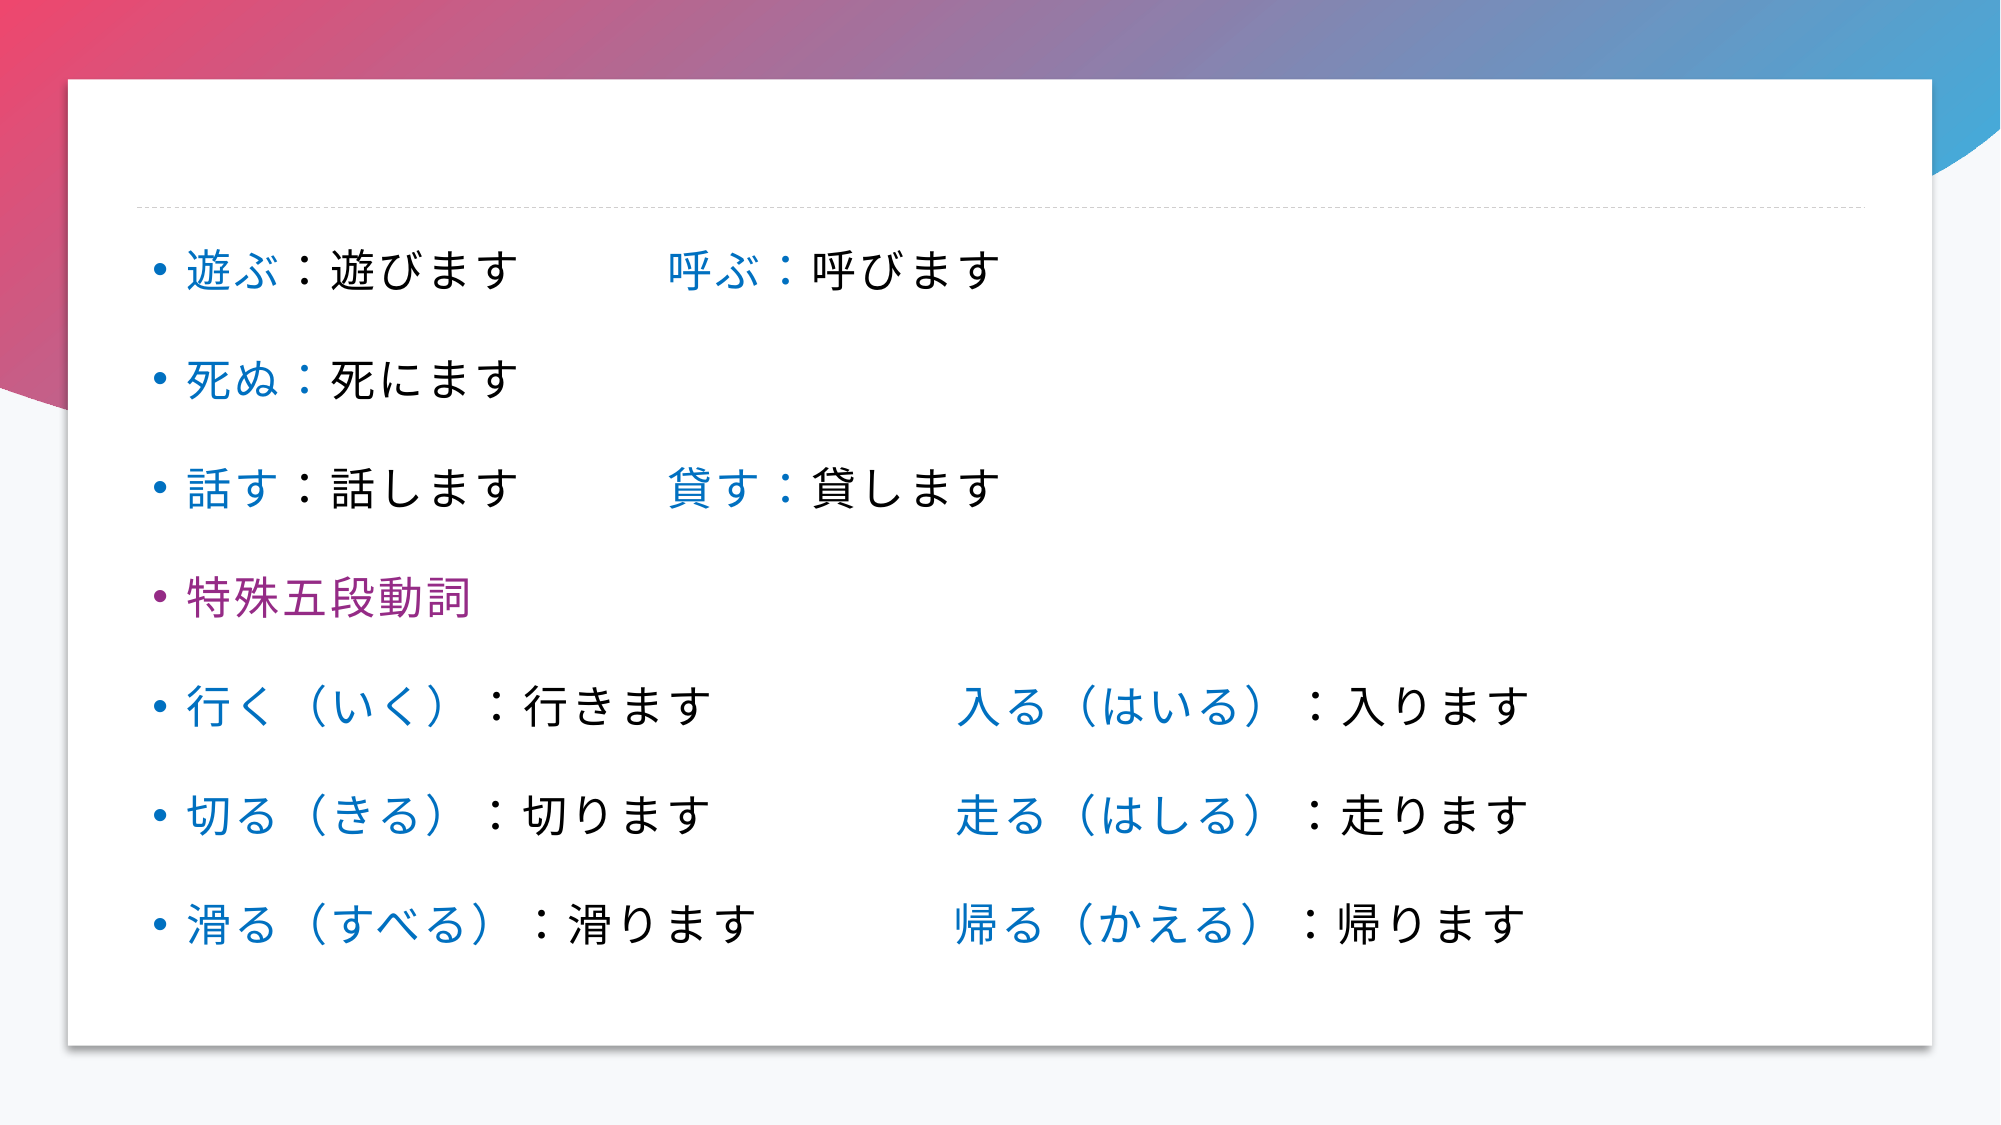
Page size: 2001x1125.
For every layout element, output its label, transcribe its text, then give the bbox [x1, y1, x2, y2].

list 遊ぶ：遊びます 呼ぶ：呼びます 死ぬ：死にます 話す：話します 貸す：貸します 特殊五段動詞 行く（いく）：行きます 入る（はいる）：入ります 切る（きる）：切ります 走る（はしる）：走ります 滑る（すべる）：滑ります 帰る（かえる）：帰ります [137, 207, 1864, 1014]
